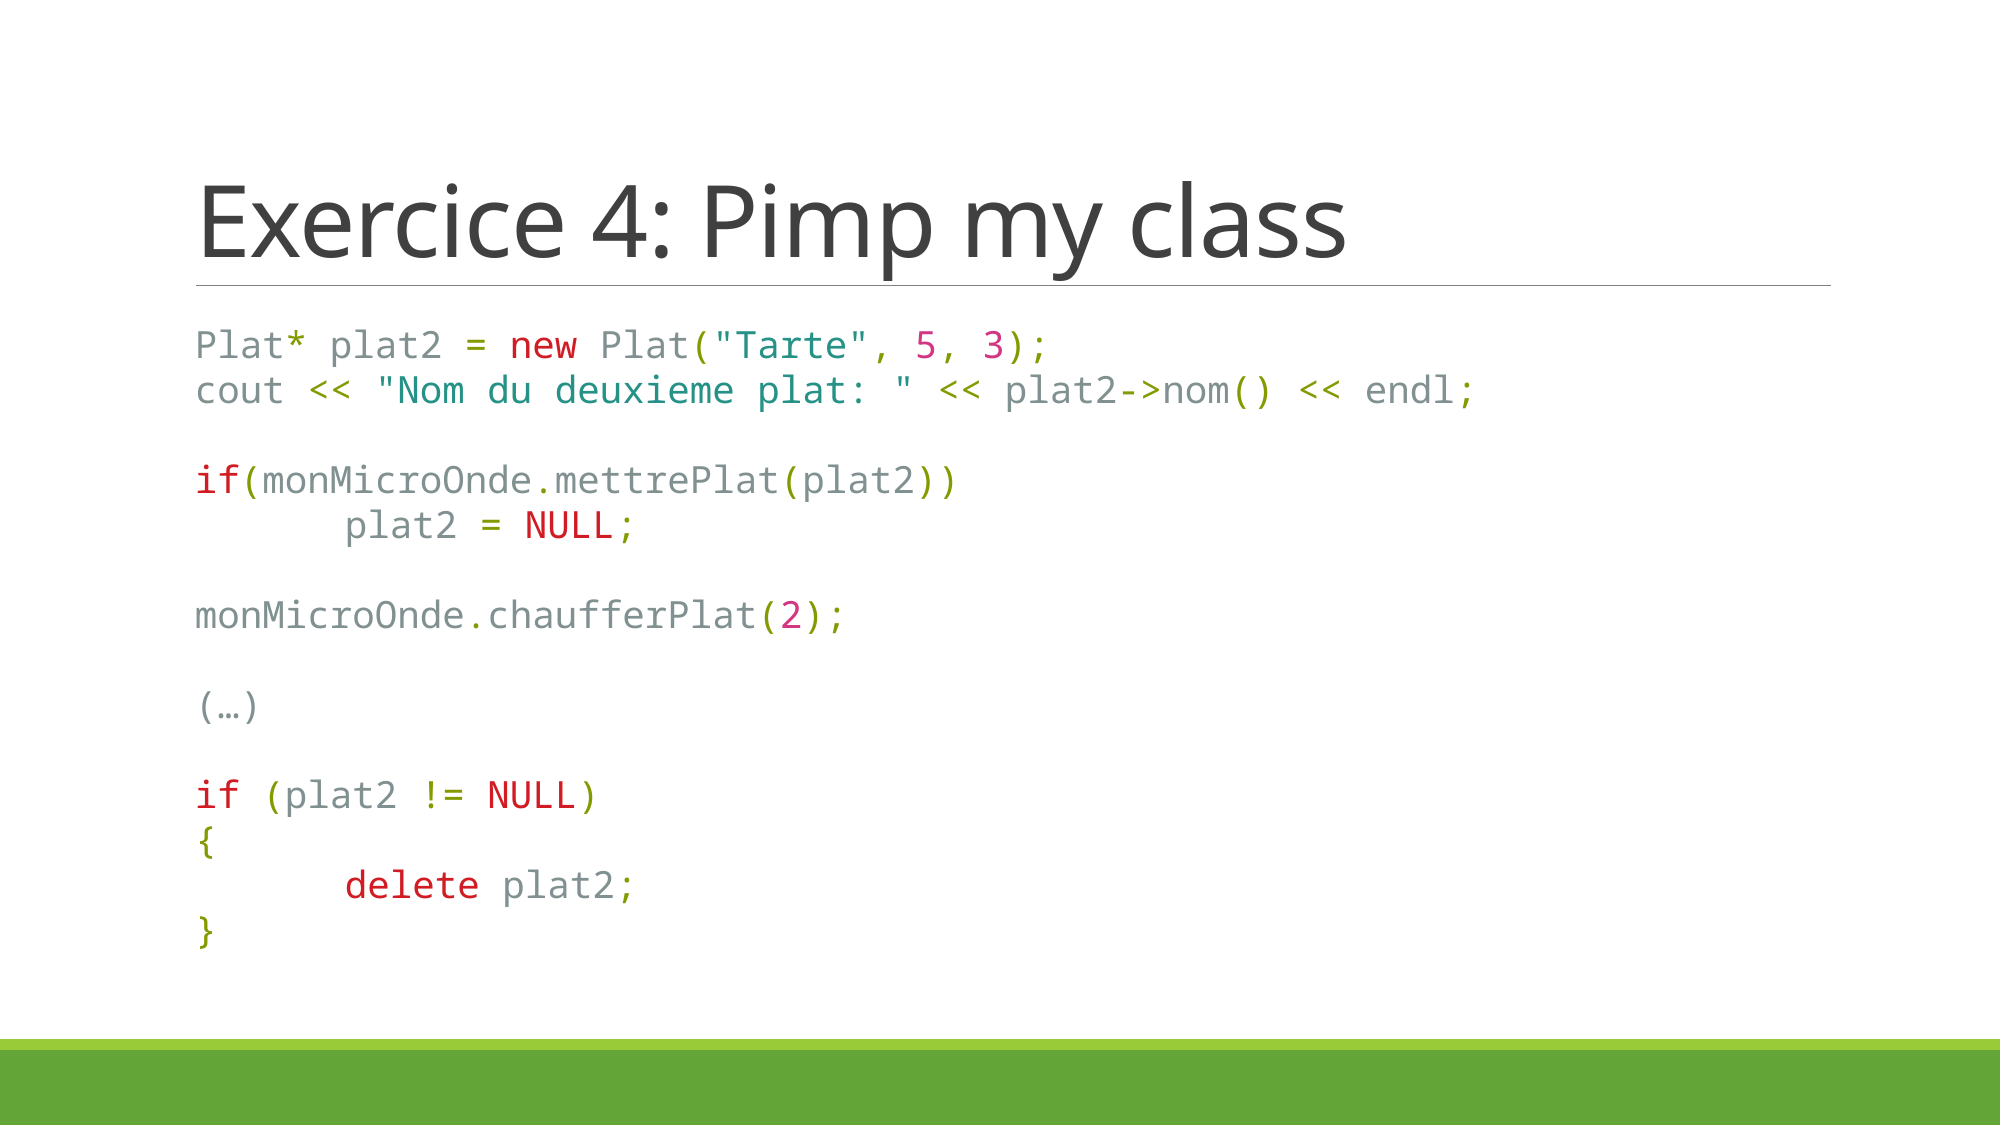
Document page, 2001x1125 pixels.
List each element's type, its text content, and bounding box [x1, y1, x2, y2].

text_box Plat* plat2 = new Plat("Tarte", 5, 3); cout << "Nom du deuxieme plat: " << plat2->nom() << endl; if(monMicroOnde.mettrePlat(plat2)) plat2 = NULL; monMicroOnde.chaufferPlat(2); (…) if (plat2 != NULL) { delete plat2; } [180, 313, 1585, 1004]
title Exercice 4: Pimp my class [180, 47, 1830, 285]
